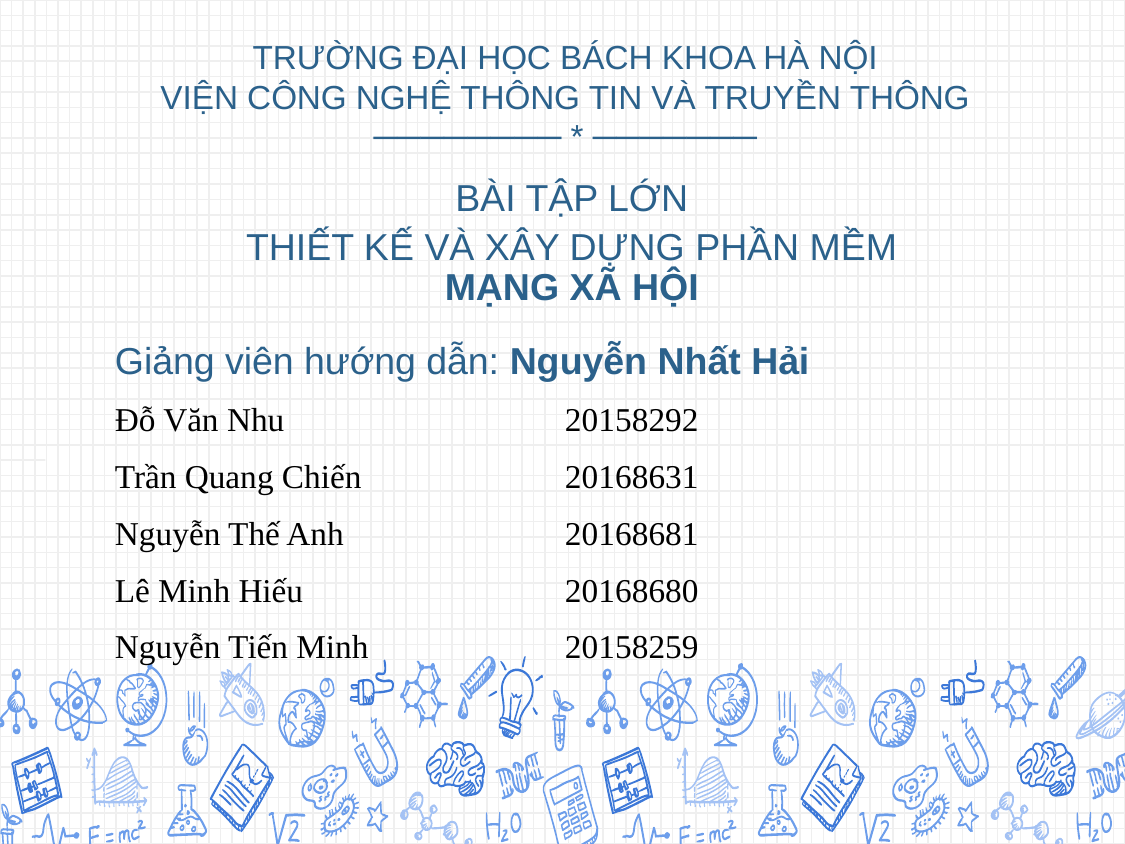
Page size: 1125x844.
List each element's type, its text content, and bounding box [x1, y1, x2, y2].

text_box Giảng viên hướng dẫn: Nguyễn Nhất Hải Đỗ Văn Nhu 20158292 Trần Quang Chiến 20168631 Nguyễn Thế Anh 20168681 Lê Minh Hiếu 20168680 Nguyễn Tiến Minh 20158259 [99, 334, 1016, 721]
text_box TRƯỜNG ĐẠI HỌC BÁCH KHOA HÀ NỘI VIỆN CÔNG NGHỆ THÔNG TIN VÀ TRUYỀN THÔNG ──────── * ─────── [118, 59, 1013, 132]
text_box BÀI TẬP LỚN THIẾT KẾ VÀ XÂY DỰNG PHẦN MỀM MẠNG XÃ HỘI [128, 96, 1016, 334]
